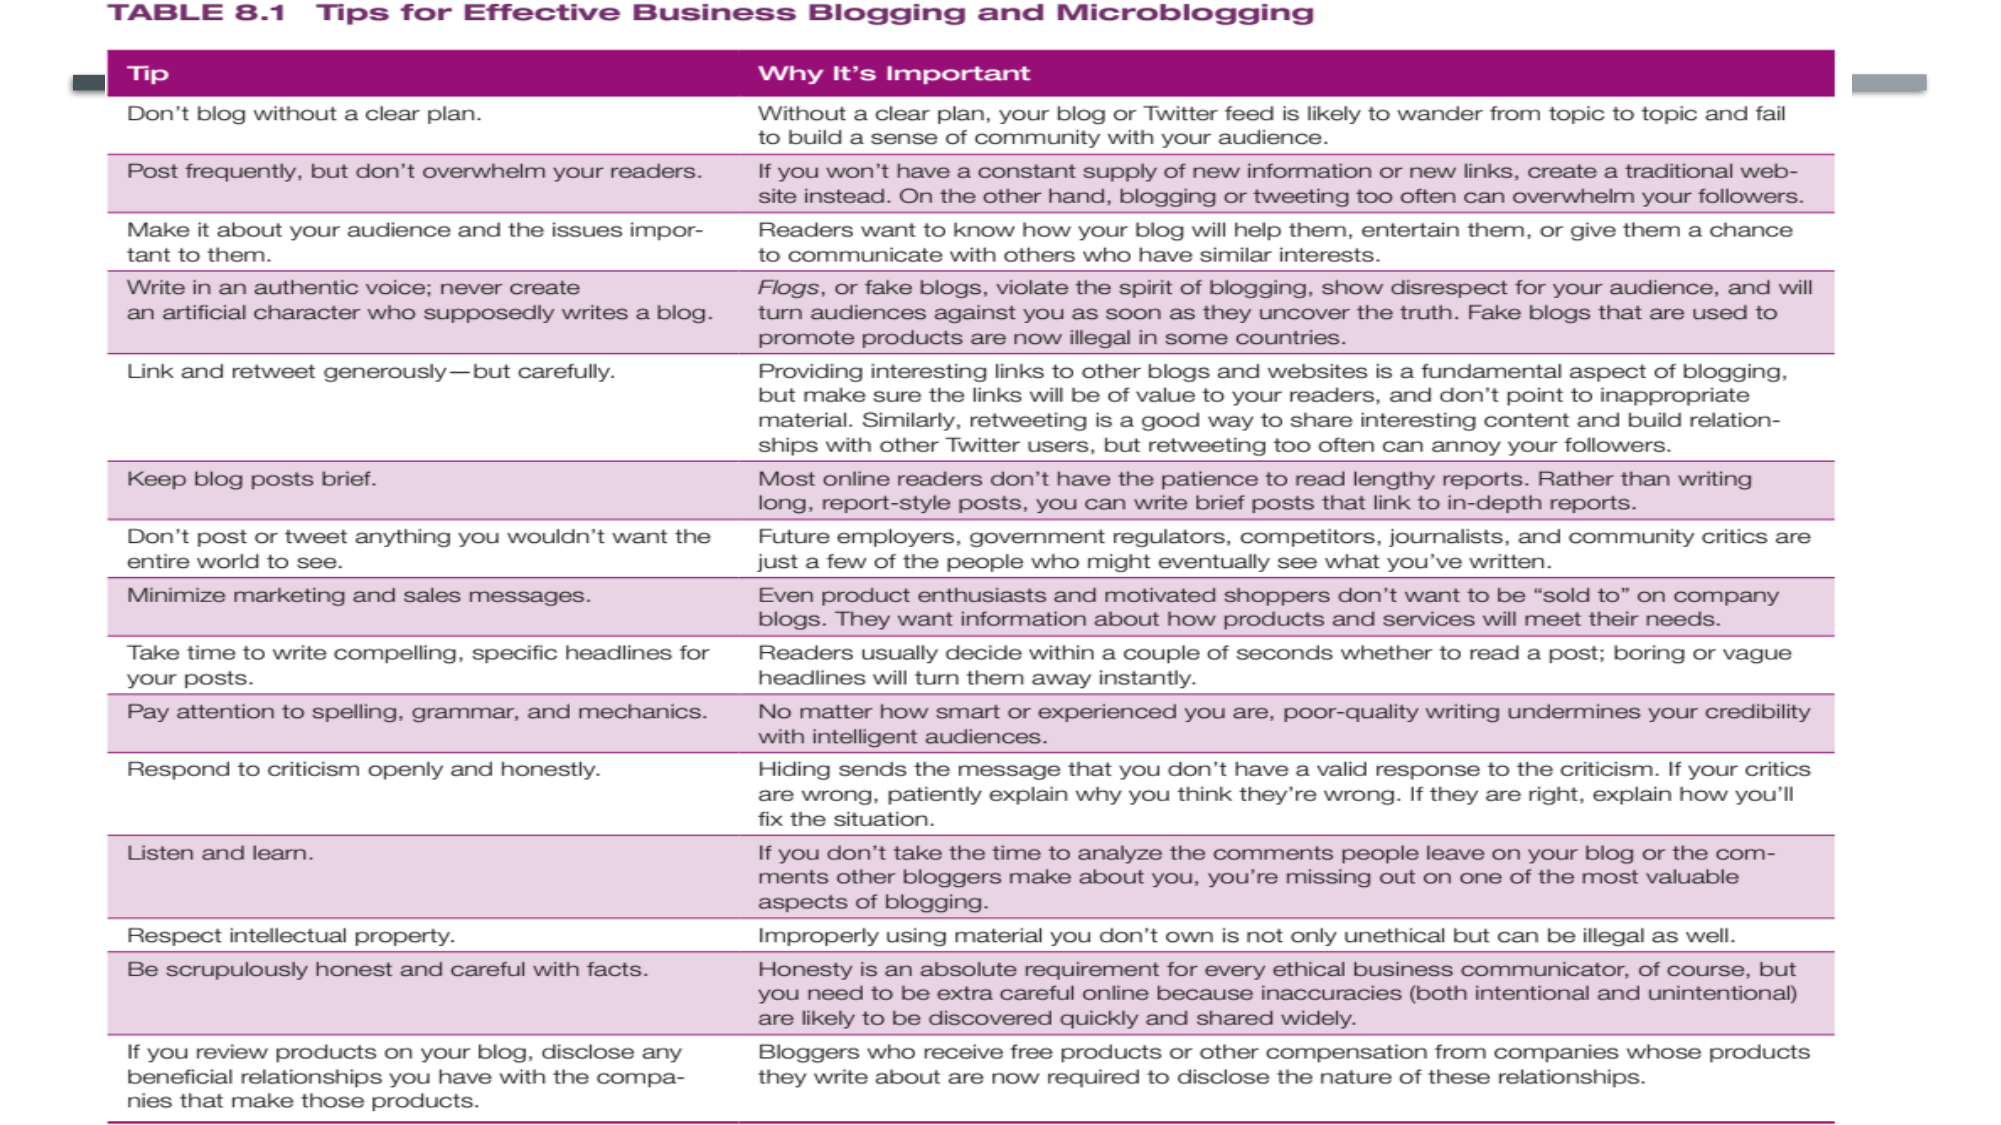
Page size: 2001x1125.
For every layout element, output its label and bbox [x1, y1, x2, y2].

picture [105, 0, 1852, 1125]
